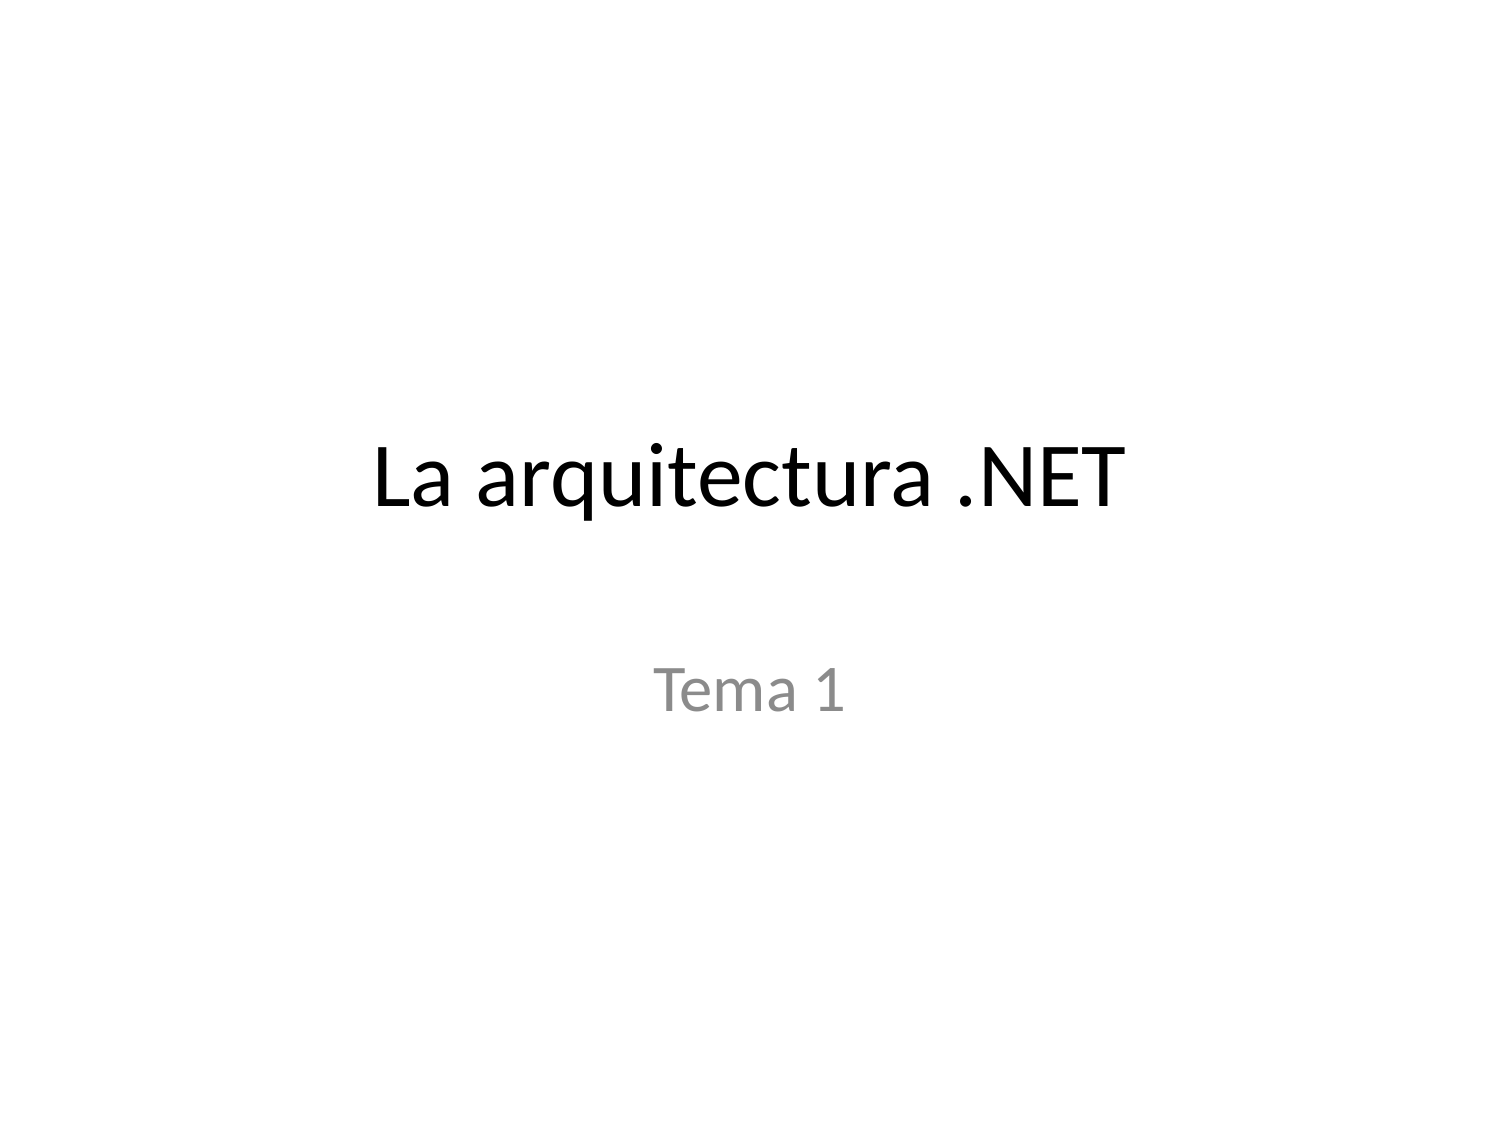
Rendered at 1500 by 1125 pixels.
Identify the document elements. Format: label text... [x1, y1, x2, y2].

title La arquitectura .NET [112, 349, 1388, 591]
subtitle Tema 1 [225, 637, 1275, 925]
